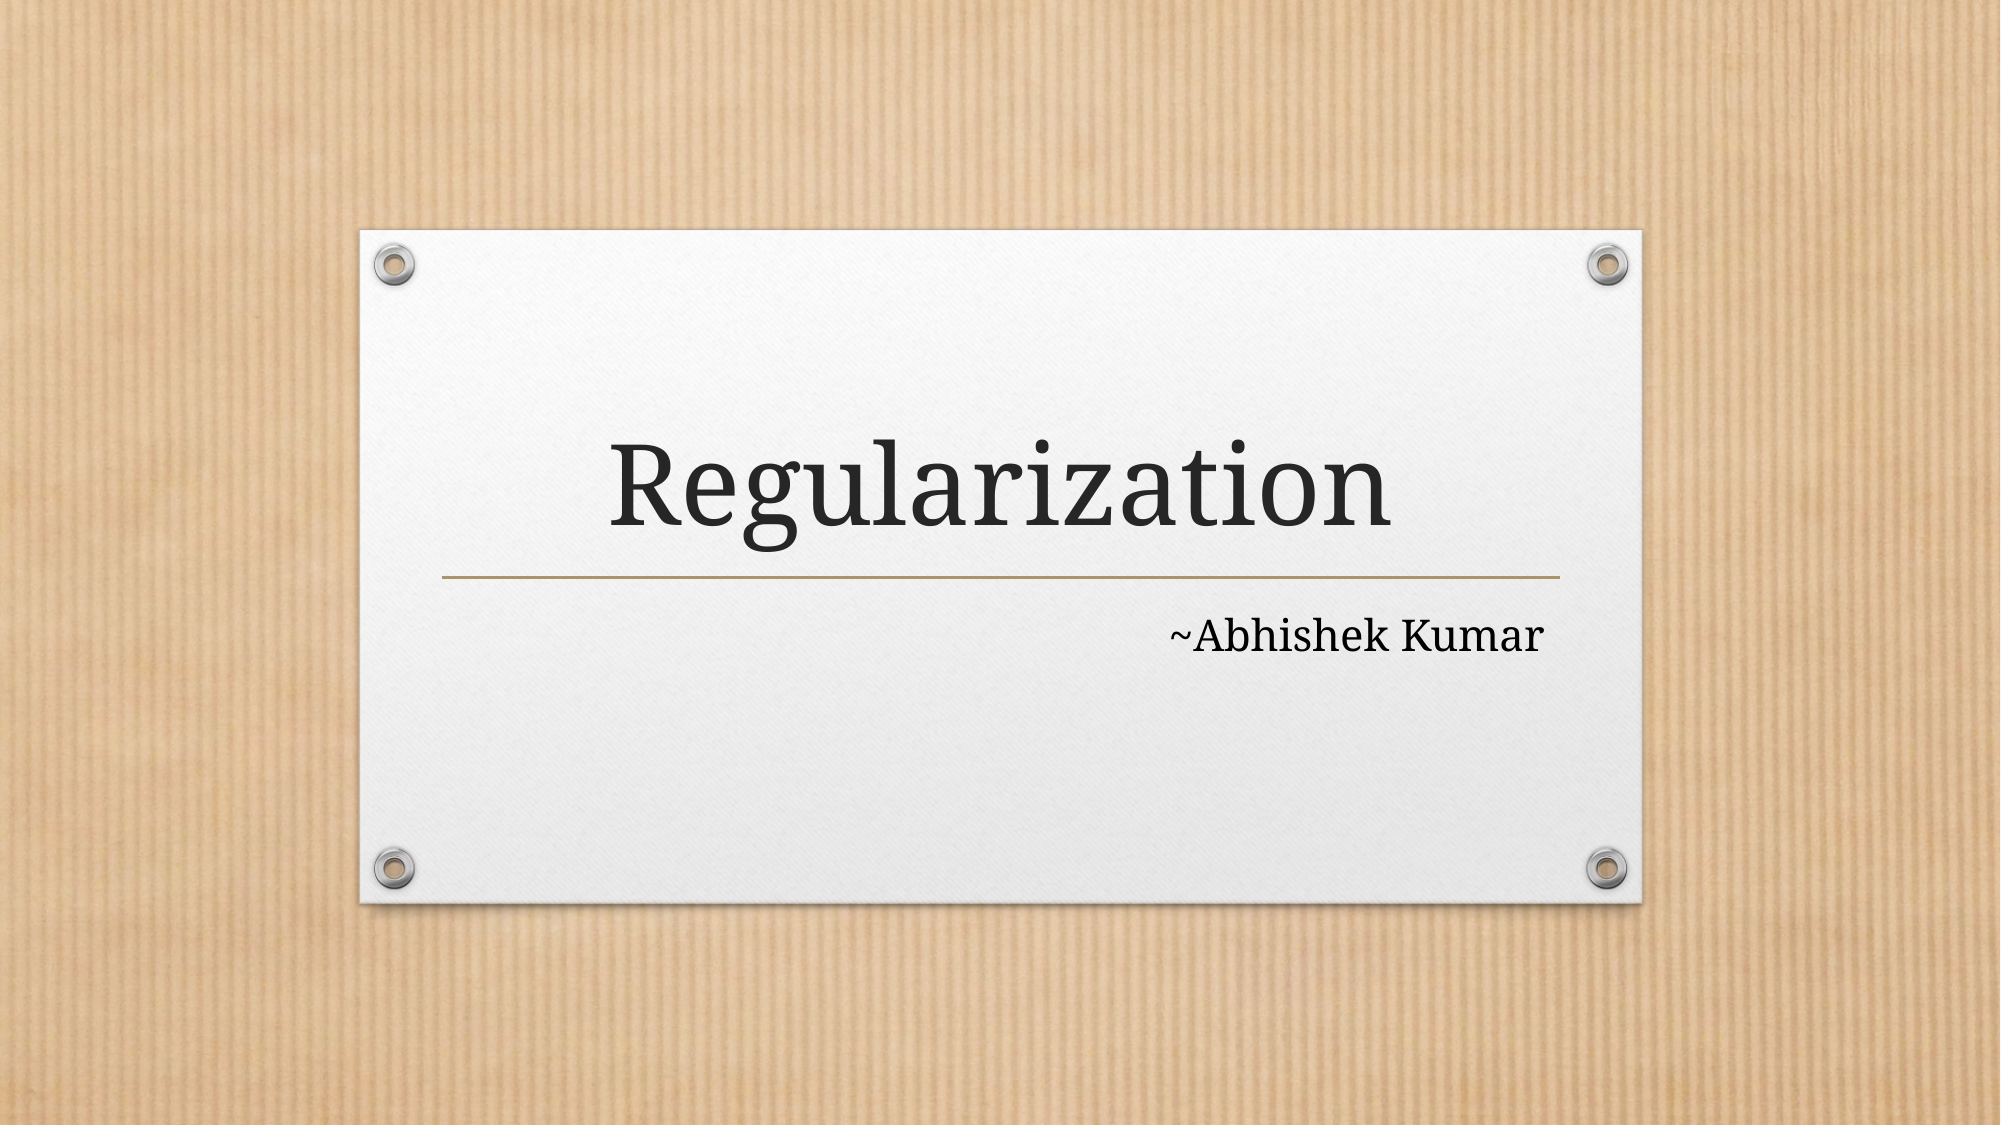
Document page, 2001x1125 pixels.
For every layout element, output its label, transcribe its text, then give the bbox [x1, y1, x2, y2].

subtitle ~Abhishek Kumar [441, 600, 1560, 817]
picture [0, 0, 2001, 1125]
title Regularization [441, 306, 1560, 556]
